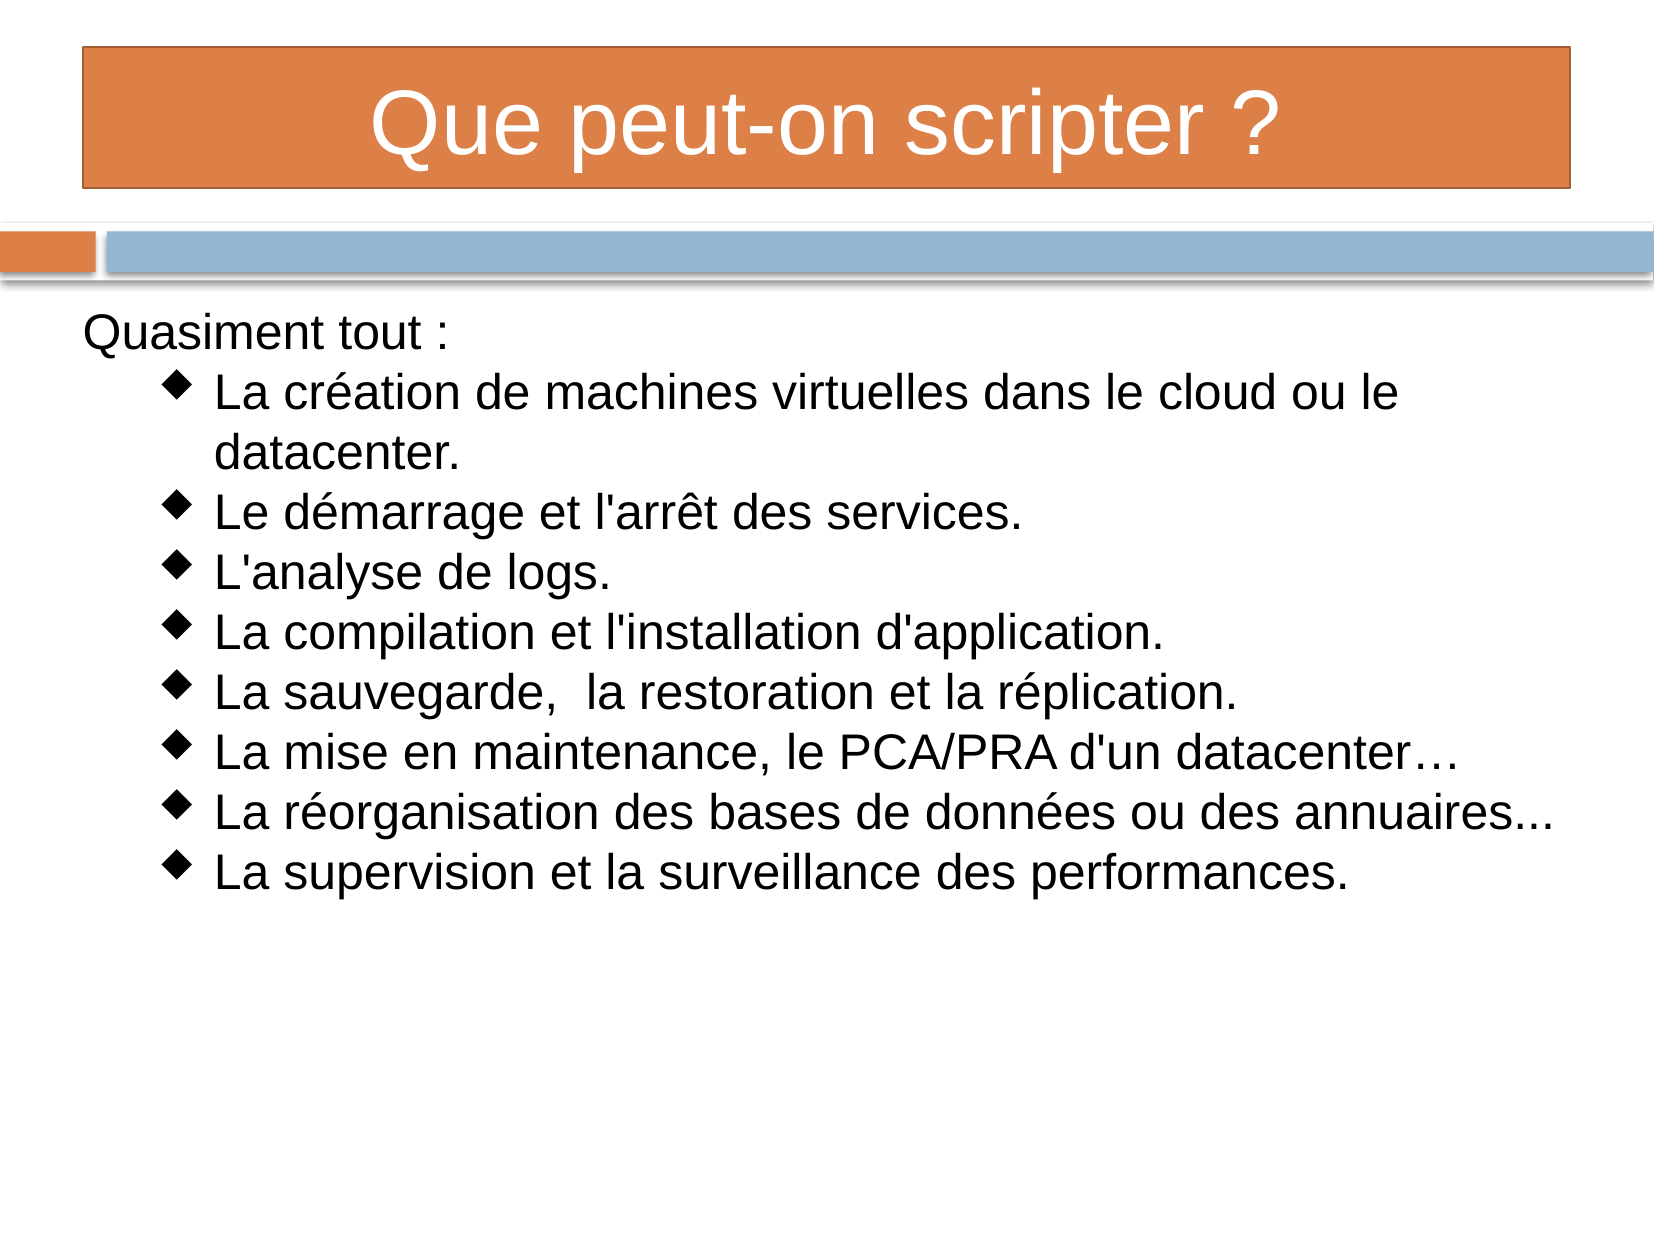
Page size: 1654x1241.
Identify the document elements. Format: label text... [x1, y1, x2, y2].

text_box Que peut-on scripter ? [82, 46, 1571, 189]
text_box Quasiment tout : La création de machines virtuelles dans le cloud ou le datacenter. Le démarrage et l'arrêt des services. L'analyse de logs. La compilation et l'installation d'application. La sauvegarde, la restoration et la réplication. La mise en maintenance, le PCA/PRA d'un datacenter… La réorganisation des bases de données ou des annuaires... La supervision et la surveillance des performances. [82, 299, 1571, 1018]
